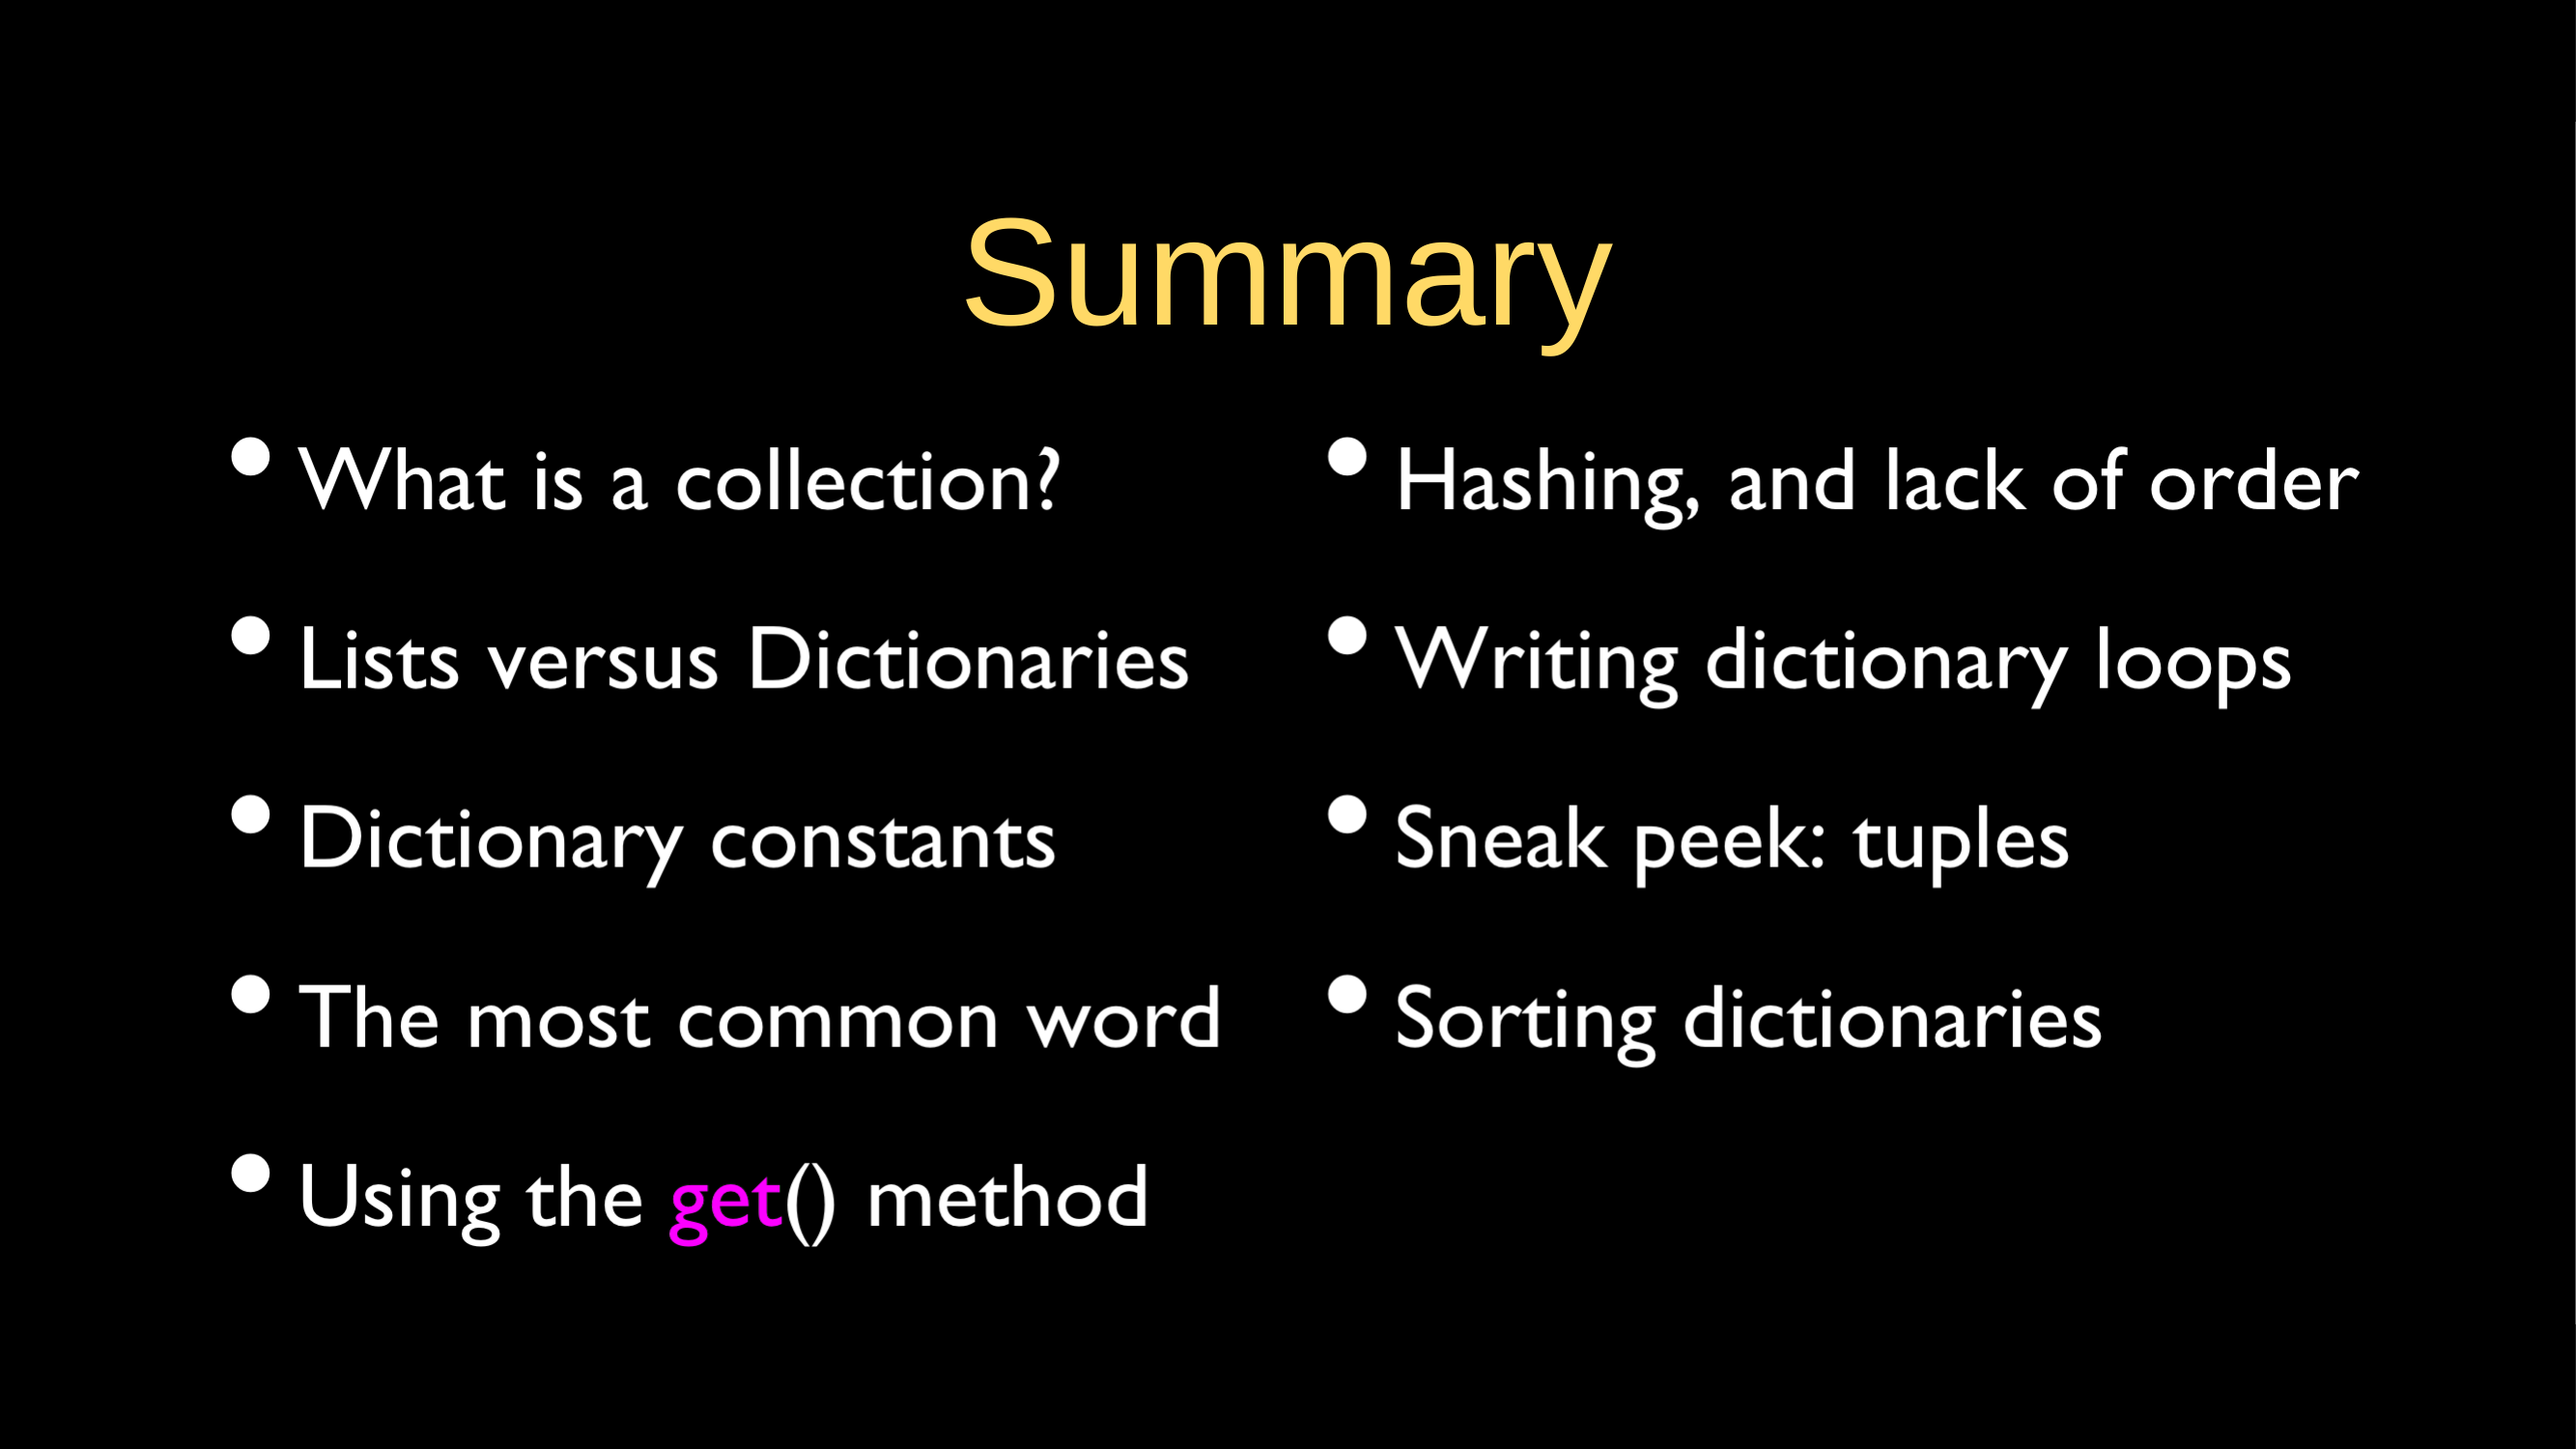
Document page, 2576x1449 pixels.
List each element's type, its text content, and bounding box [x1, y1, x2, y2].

title Summary [183, 125, 2391, 359]
picture [183, 361, 2392, 1318]
